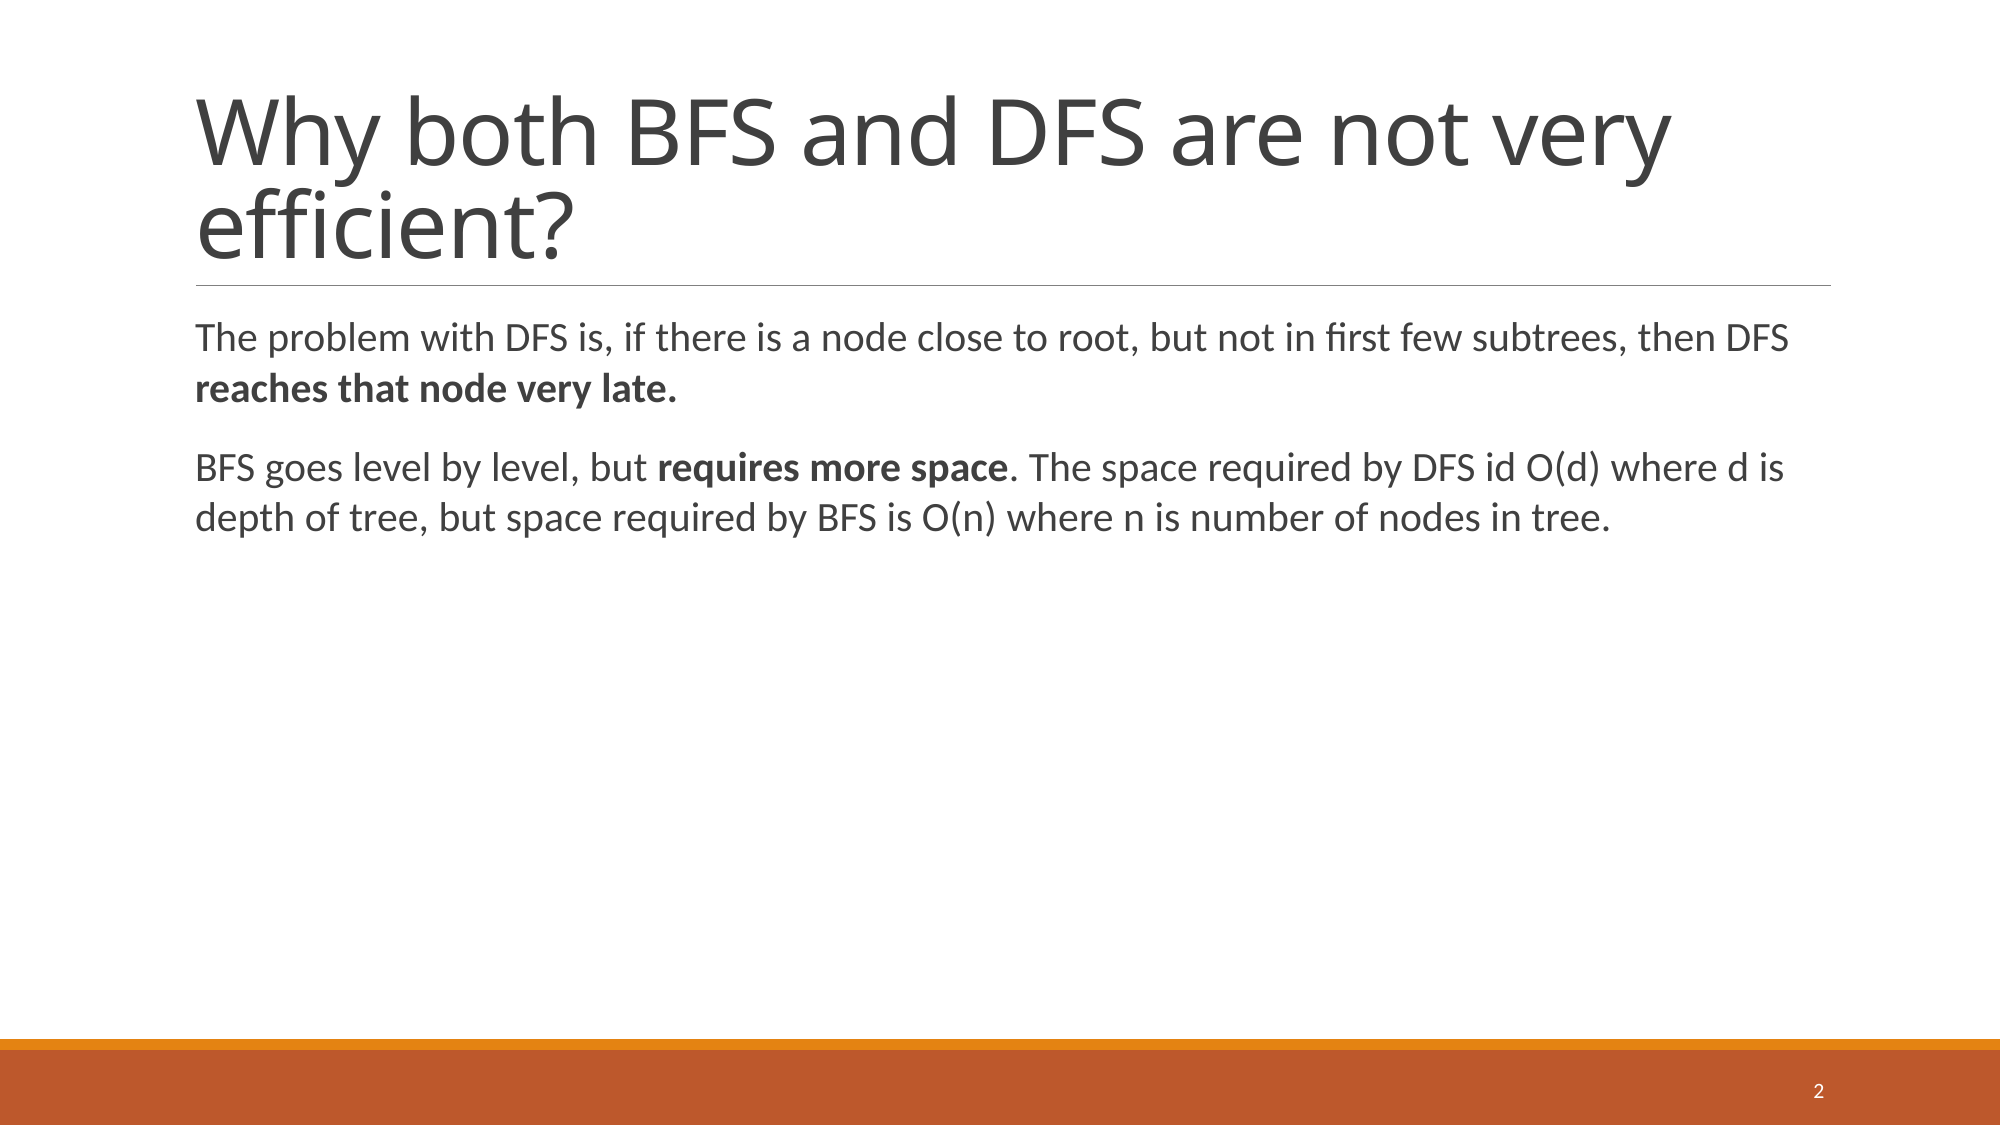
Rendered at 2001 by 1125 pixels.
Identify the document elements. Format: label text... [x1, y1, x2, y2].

list The problem with DFS is, if there is a node close to root, but not in first few subtrees, then DFS reaches that node very late. BFS goes level by level, but requires more space. The space required by DFS id O(d) where d is depth of tree, but space required by BFS is O(n) where n is number of nodes in tree. [180, 302, 1830, 963]
slide_number 2 [1624, 1059, 1840, 1120]
title Why both BFS and DFS are not very efficient? [180, 47, 1830, 285]
